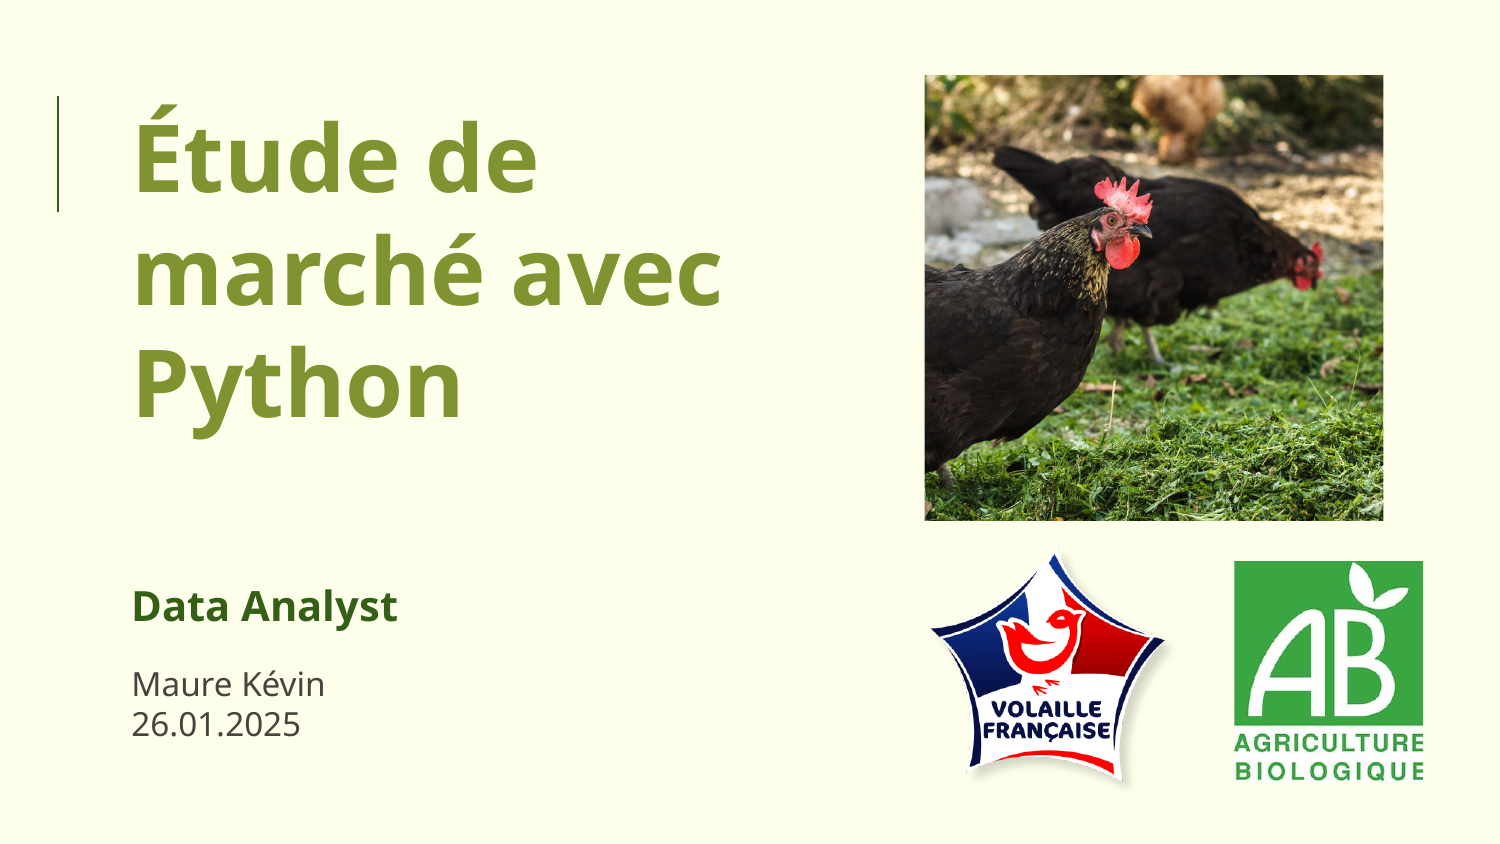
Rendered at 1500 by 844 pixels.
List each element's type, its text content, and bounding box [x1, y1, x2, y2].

subtitle Maure Kévin 26.01.2025 [116, 648, 508, 765]
text_box Data Analyst [116, 572, 450, 638]
picture [924, 75, 1384, 521]
title Étude de marché avec Python [116, 84, 762, 473]
picture [1234, 560, 1424, 782]
picture [924, 539, 1186, 804]
